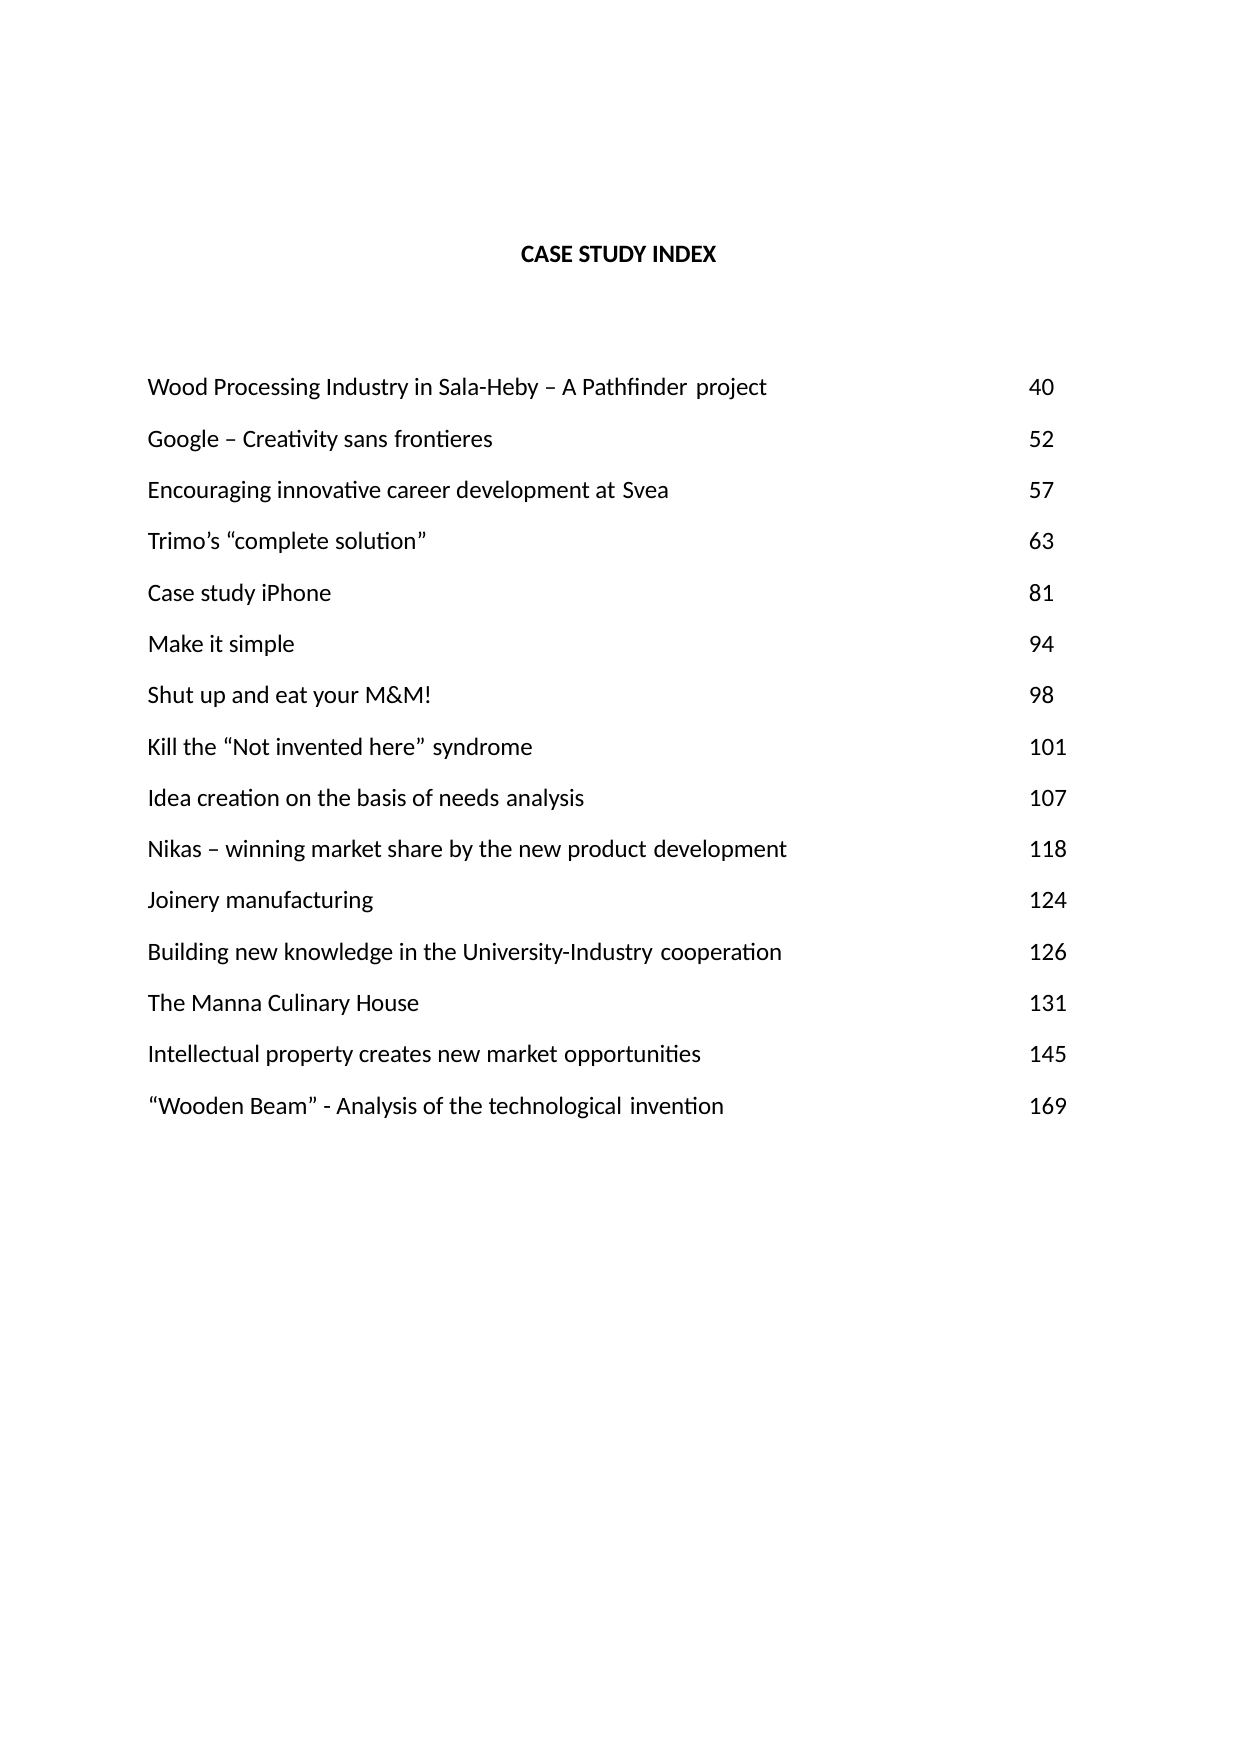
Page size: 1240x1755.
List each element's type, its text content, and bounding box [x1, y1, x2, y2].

text_box 63 [1026, 522, 1057, 555]
text_box 94 [1026, 625, 1057, 658]
text_box 124 [1026, 881, 1070, 914]
text_box Idea creation on the basis of needs analysis [145, 779, 590, 812]
text_box Nikas – winning market share by the new product development [145, 830, 796, 863]
text_box 52 [1026, 419, 1057, 452]
text_box Building new knowledge in the University-Industry cooperation [145, 933, 791, 966]
text_box Kill the “Not invented here” syndrome [145, 727, 540, 760]
text_box 98 [1026, 676, 1057, 709]
text_box 131 [1026, 984, 1070, 1017]
text_box The Manna Culinary House [145, 984, 424, 1017]
text_box 40 [1026, 368, 1057, 401]
text_box 169 [1026, 1087, 1070, 1120]
text_box 145 [1026, 1035, 1070, 1068]
text_box Encouraging innovative career development at Svea [145, 471, 678, 504]
text_box Joinery manufacturing [145, 881, 378, 914]
text_box Google – Creativity sans frontieres [145, 419, 500, 452]
text_box 81 [1026, 573, 1057, 606]
text_box 126 [1026, 933, 1070, 966]
text_box 107 [1026, 779, 1070, 812]
text_box 57 [1026, 471, 1057, 504]
text_box Intellectual property creates new market opportunities [145, 1035, 710, 1068]
text_box 118 [1026, 830, 1070, 863]
text_box 101 [1026, 727, 1070, 760]
text_box “Wooden Beam” - Analysis of the technological invention [145, 1087, 732, 1120]
text_box Shut up and eat your M&M! [145, 676, 436, 709]
text_box Trimo’s “complete solution” [145, 522, 437, 555]
text_box Case study iPhone [145, 573, 335, 606]
text_box Wood Processing Industry in Sala-Heby – A Pathfinder project [145, 368, 776, 401]
text_box CASE STUDY INDEX [518, 235, 722, 268]
text_box Make it simple [145, 625, 300, 658]
